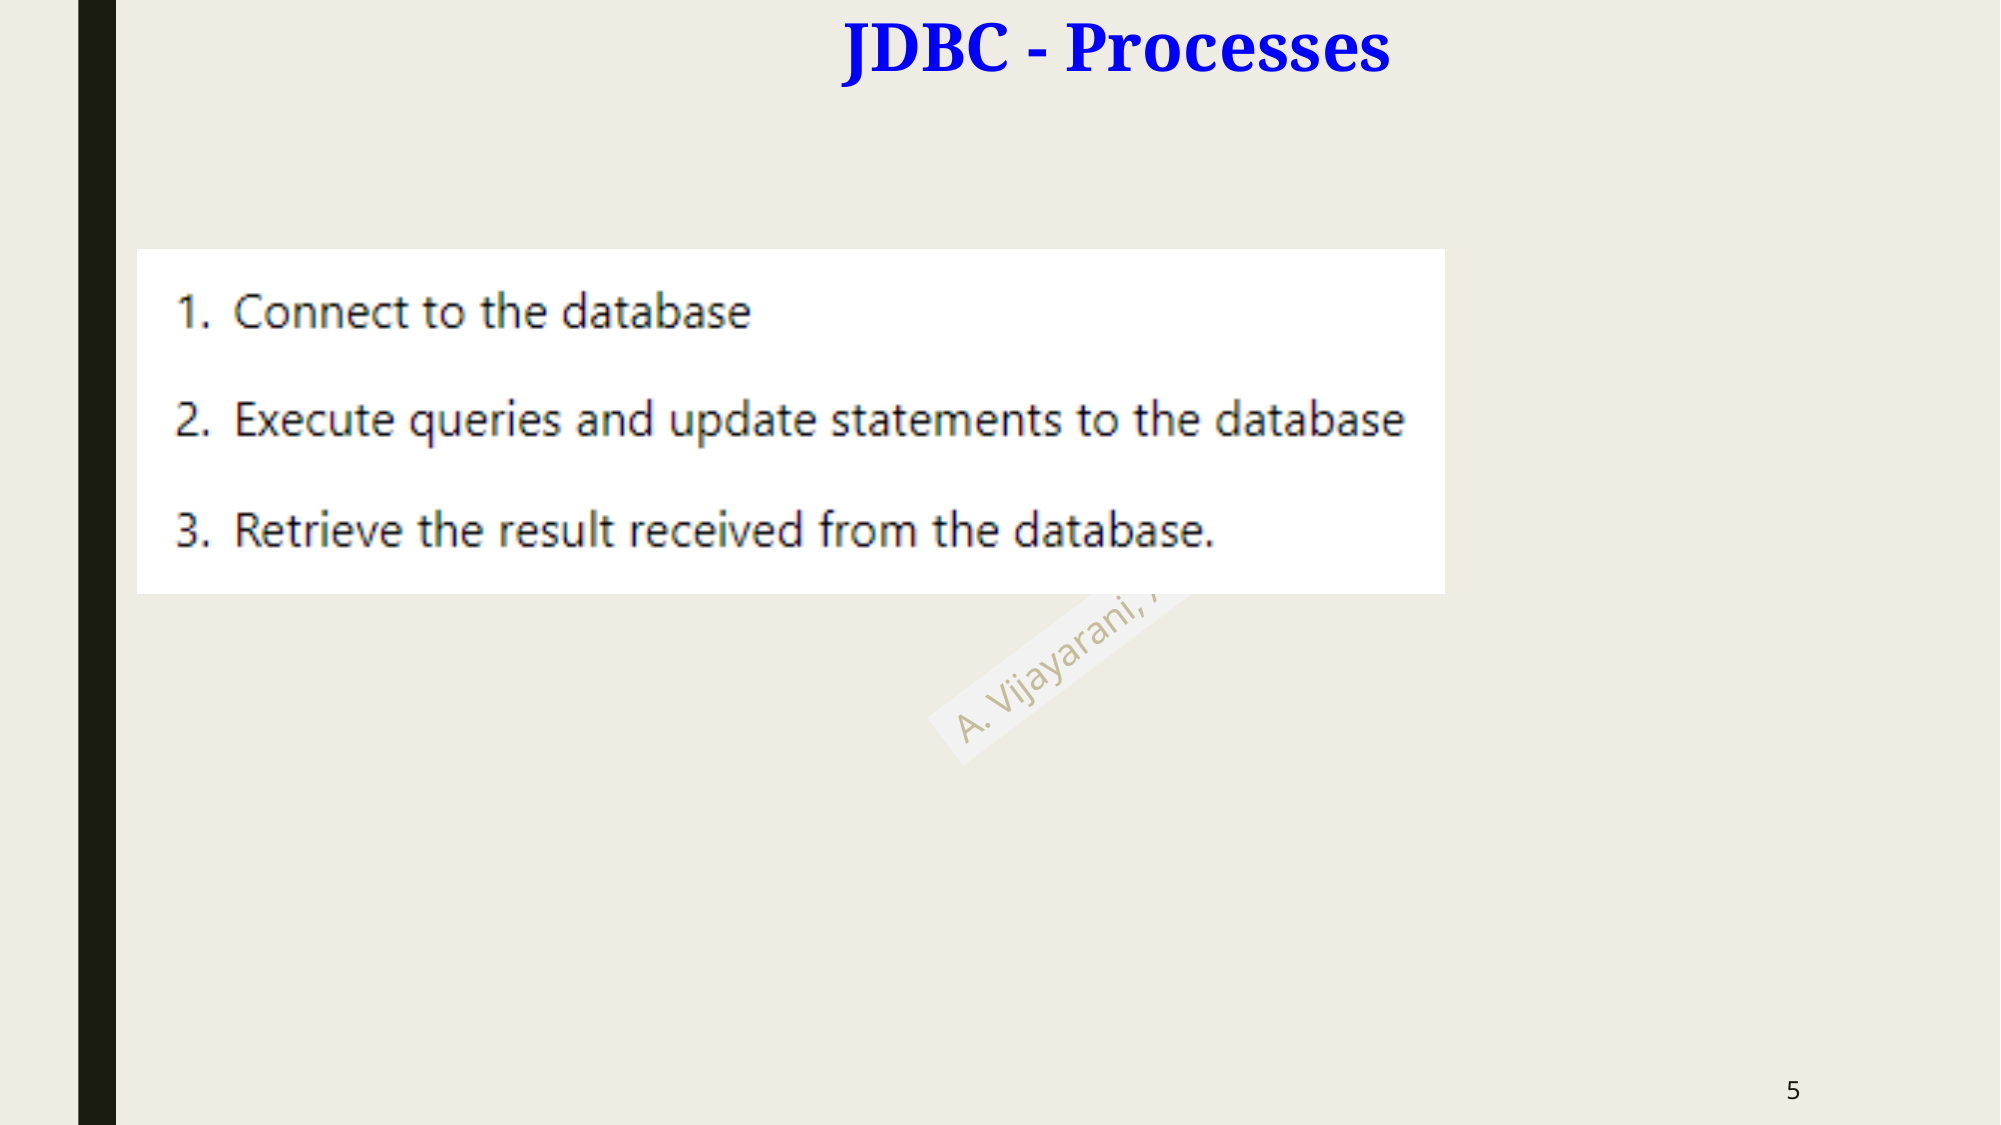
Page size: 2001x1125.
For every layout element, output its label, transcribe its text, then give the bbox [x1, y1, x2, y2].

picture [137, 249, 1445, 594]
slide_number 5 [1553, 1058, 1816, 1125]
title JDBC - Processes [271, 6, 1966, 97]
